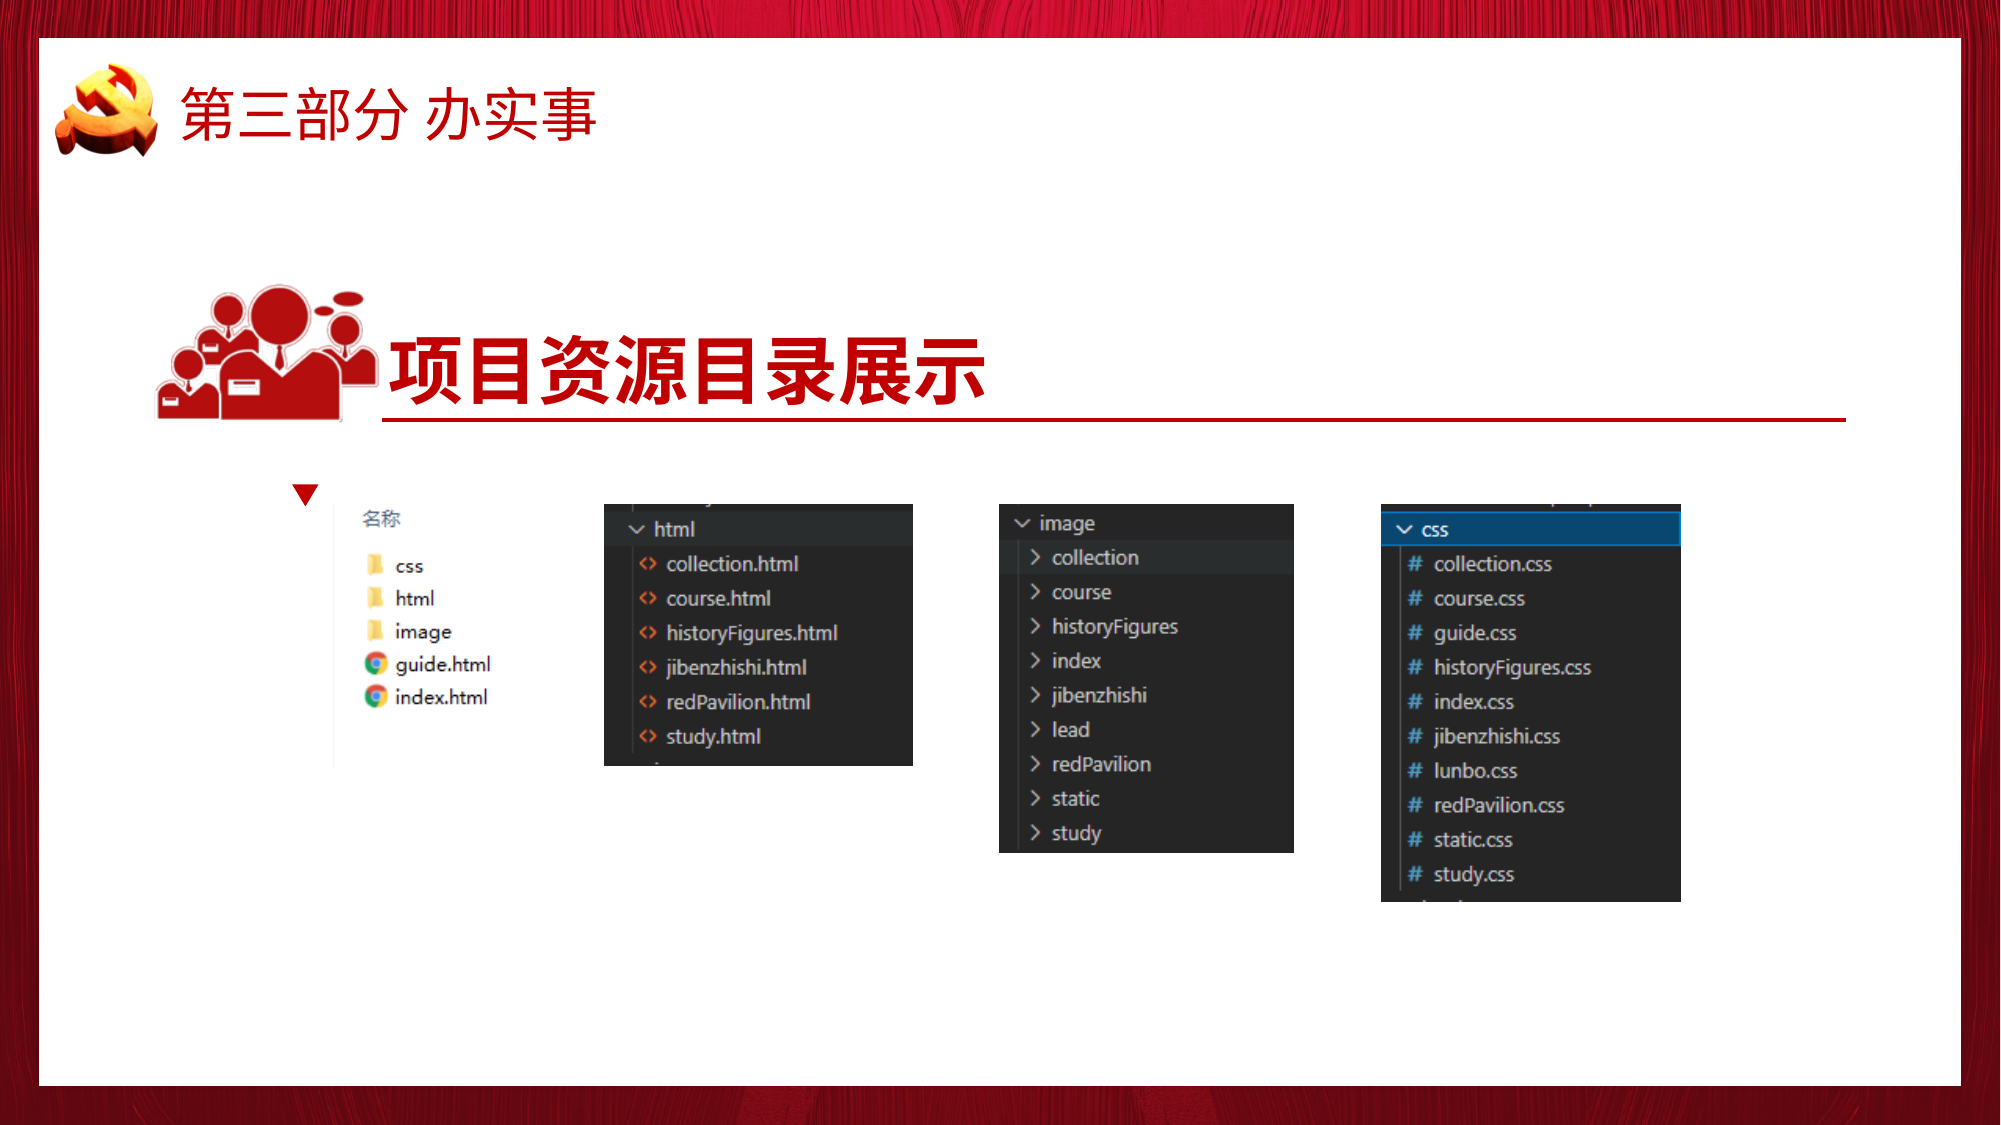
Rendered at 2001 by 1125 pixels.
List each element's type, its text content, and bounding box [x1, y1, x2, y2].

picture [0, 0, 2001, 1125]
text_box [292, 484, 319, 507]
text_box 项目资源目录展示 [373, 271, 1847, 419]
